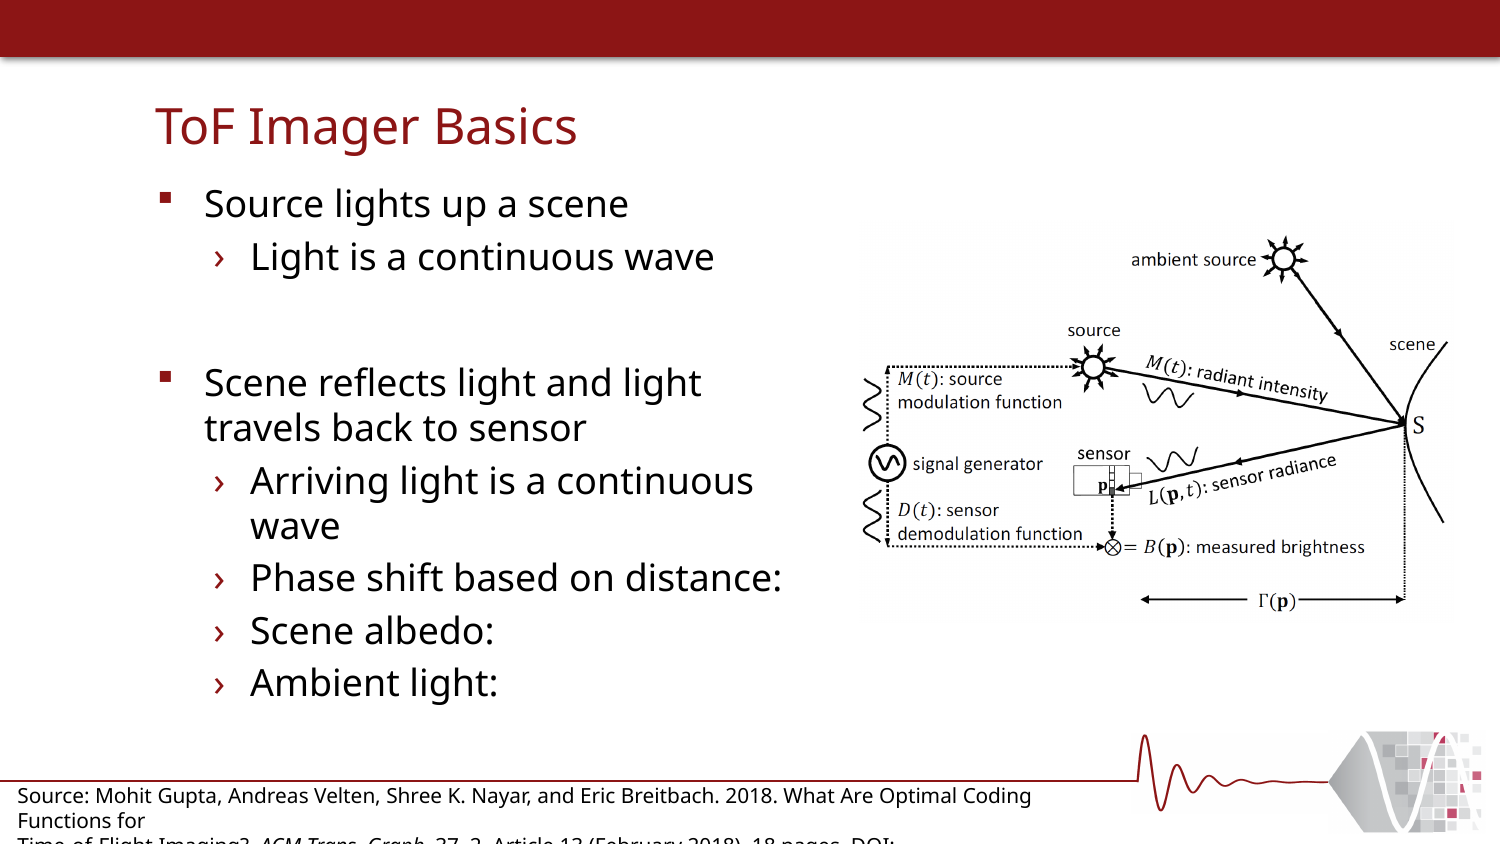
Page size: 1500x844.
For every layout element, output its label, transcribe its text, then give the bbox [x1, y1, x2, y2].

title ToF Imager Basics [155, 82, 1420, 163]
picture [858, 220, 1454, 624]
picture [1131, 730, 1486, 834]
text_box Source: Mohit Gupta, Andreas Velten, Shree K. Nayar, and Eric Breitbach. 2018. What Are Optimal Coding Functions for Time-of-Flight Imaging?. ACM Trans. Graph. 37, 2, Article 13 (February 2018), 18 pages. DOI: https://doi.org/10.1145/3152155 [2, 775, 1141, 844]
